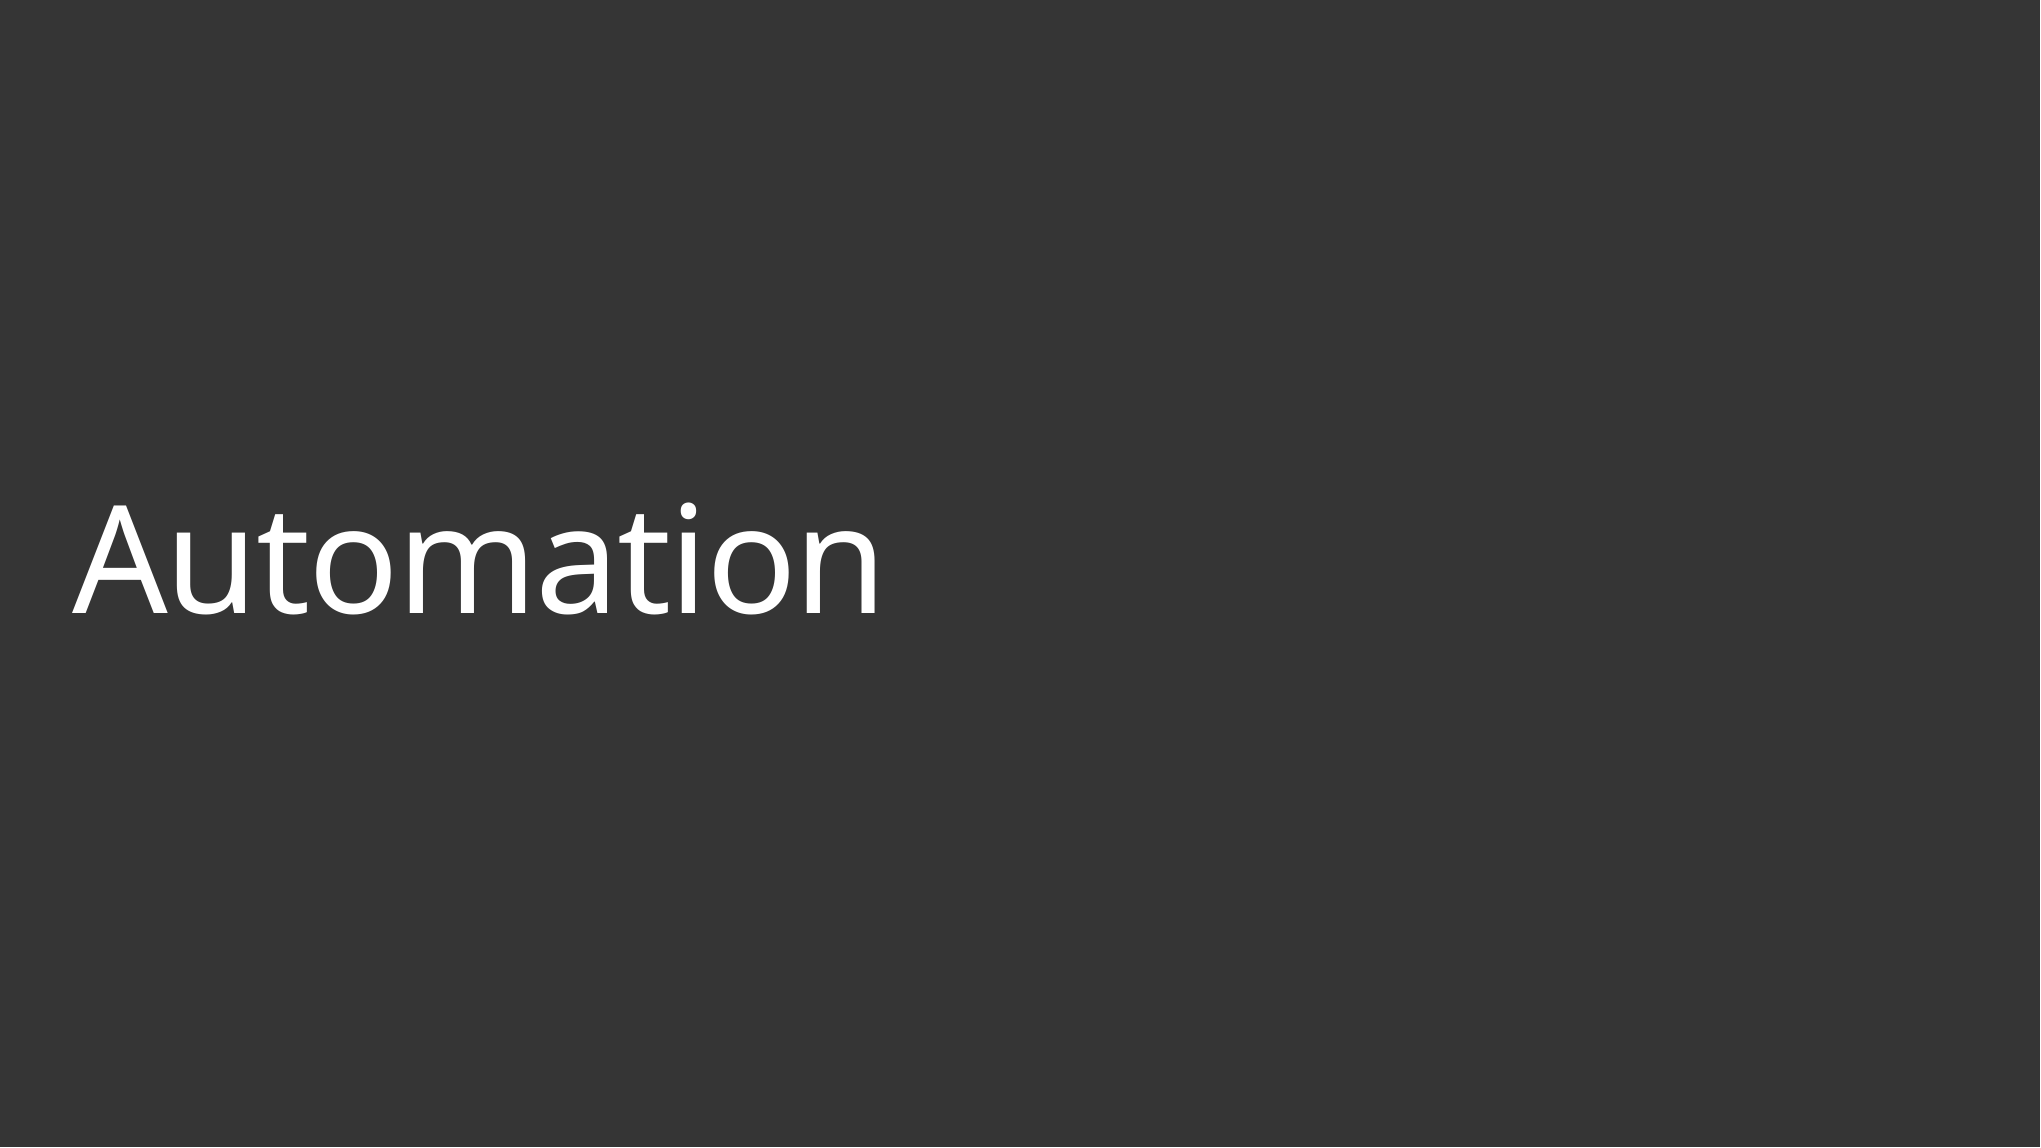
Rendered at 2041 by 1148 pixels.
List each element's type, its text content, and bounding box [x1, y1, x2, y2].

text_box Automation [57, 476, 2008, 671]
